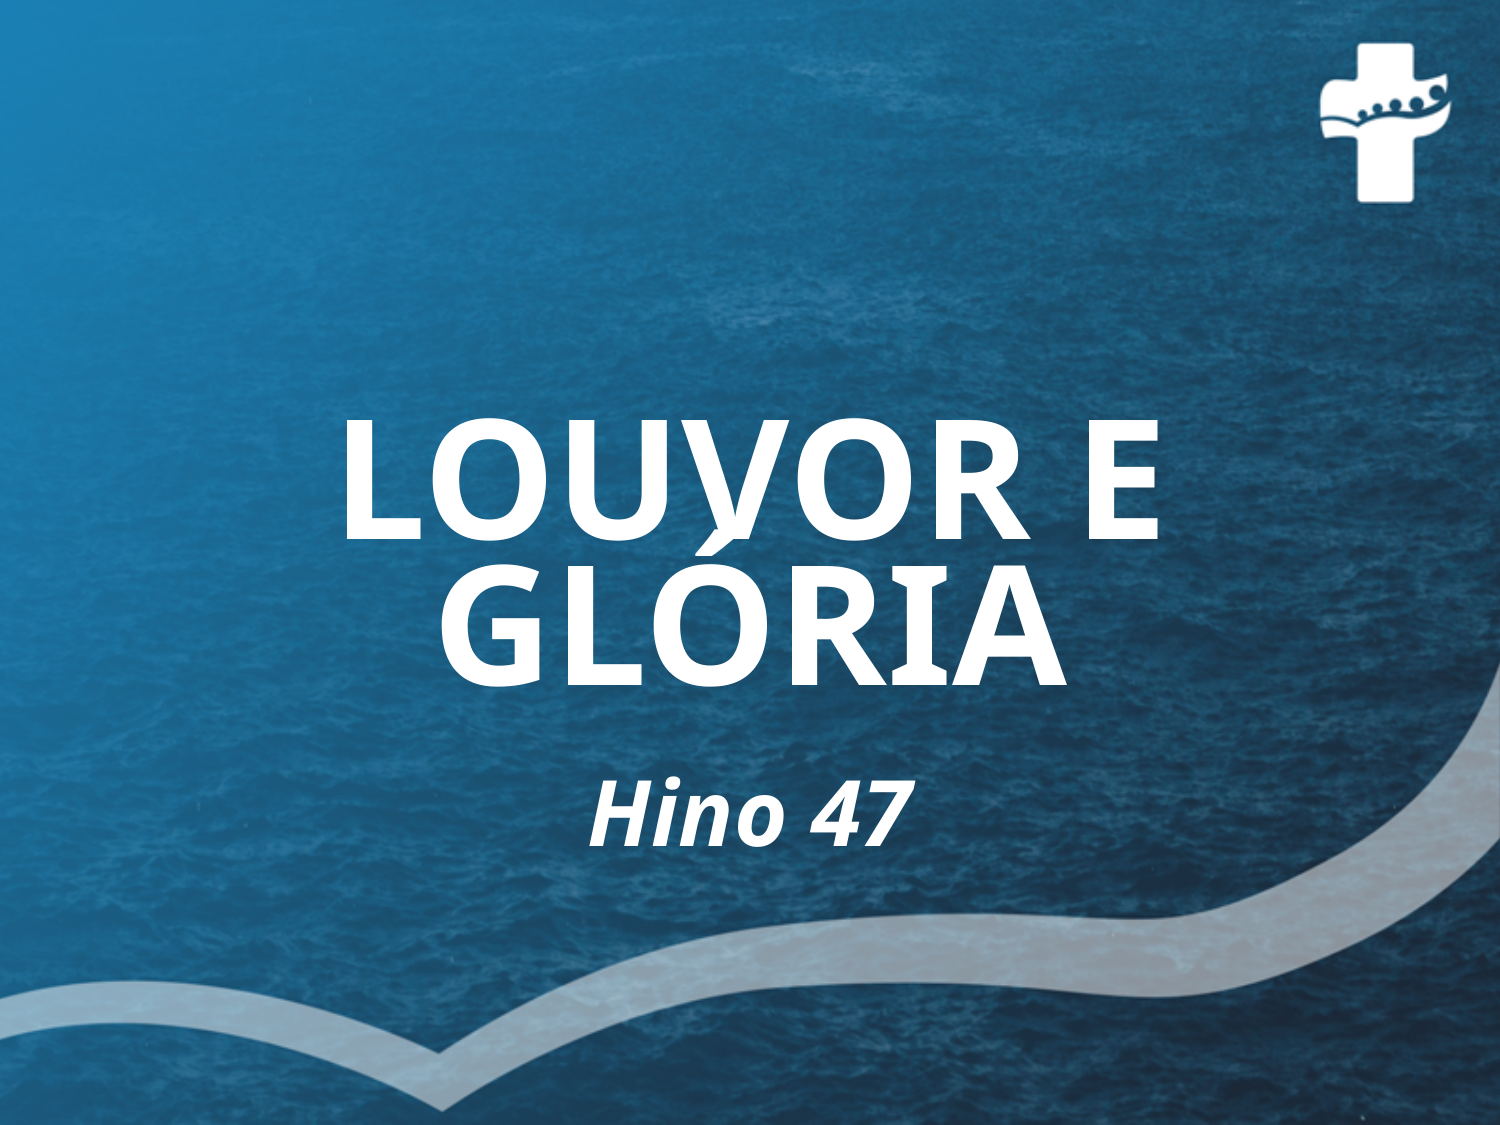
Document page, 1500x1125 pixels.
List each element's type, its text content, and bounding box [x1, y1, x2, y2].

picture [0, 0, 1500, 551]
picture [0, 740, 1500, 1125]
title LOUVOR E GLÓRIA Hino 47 [0, 551, 1500, 740]
